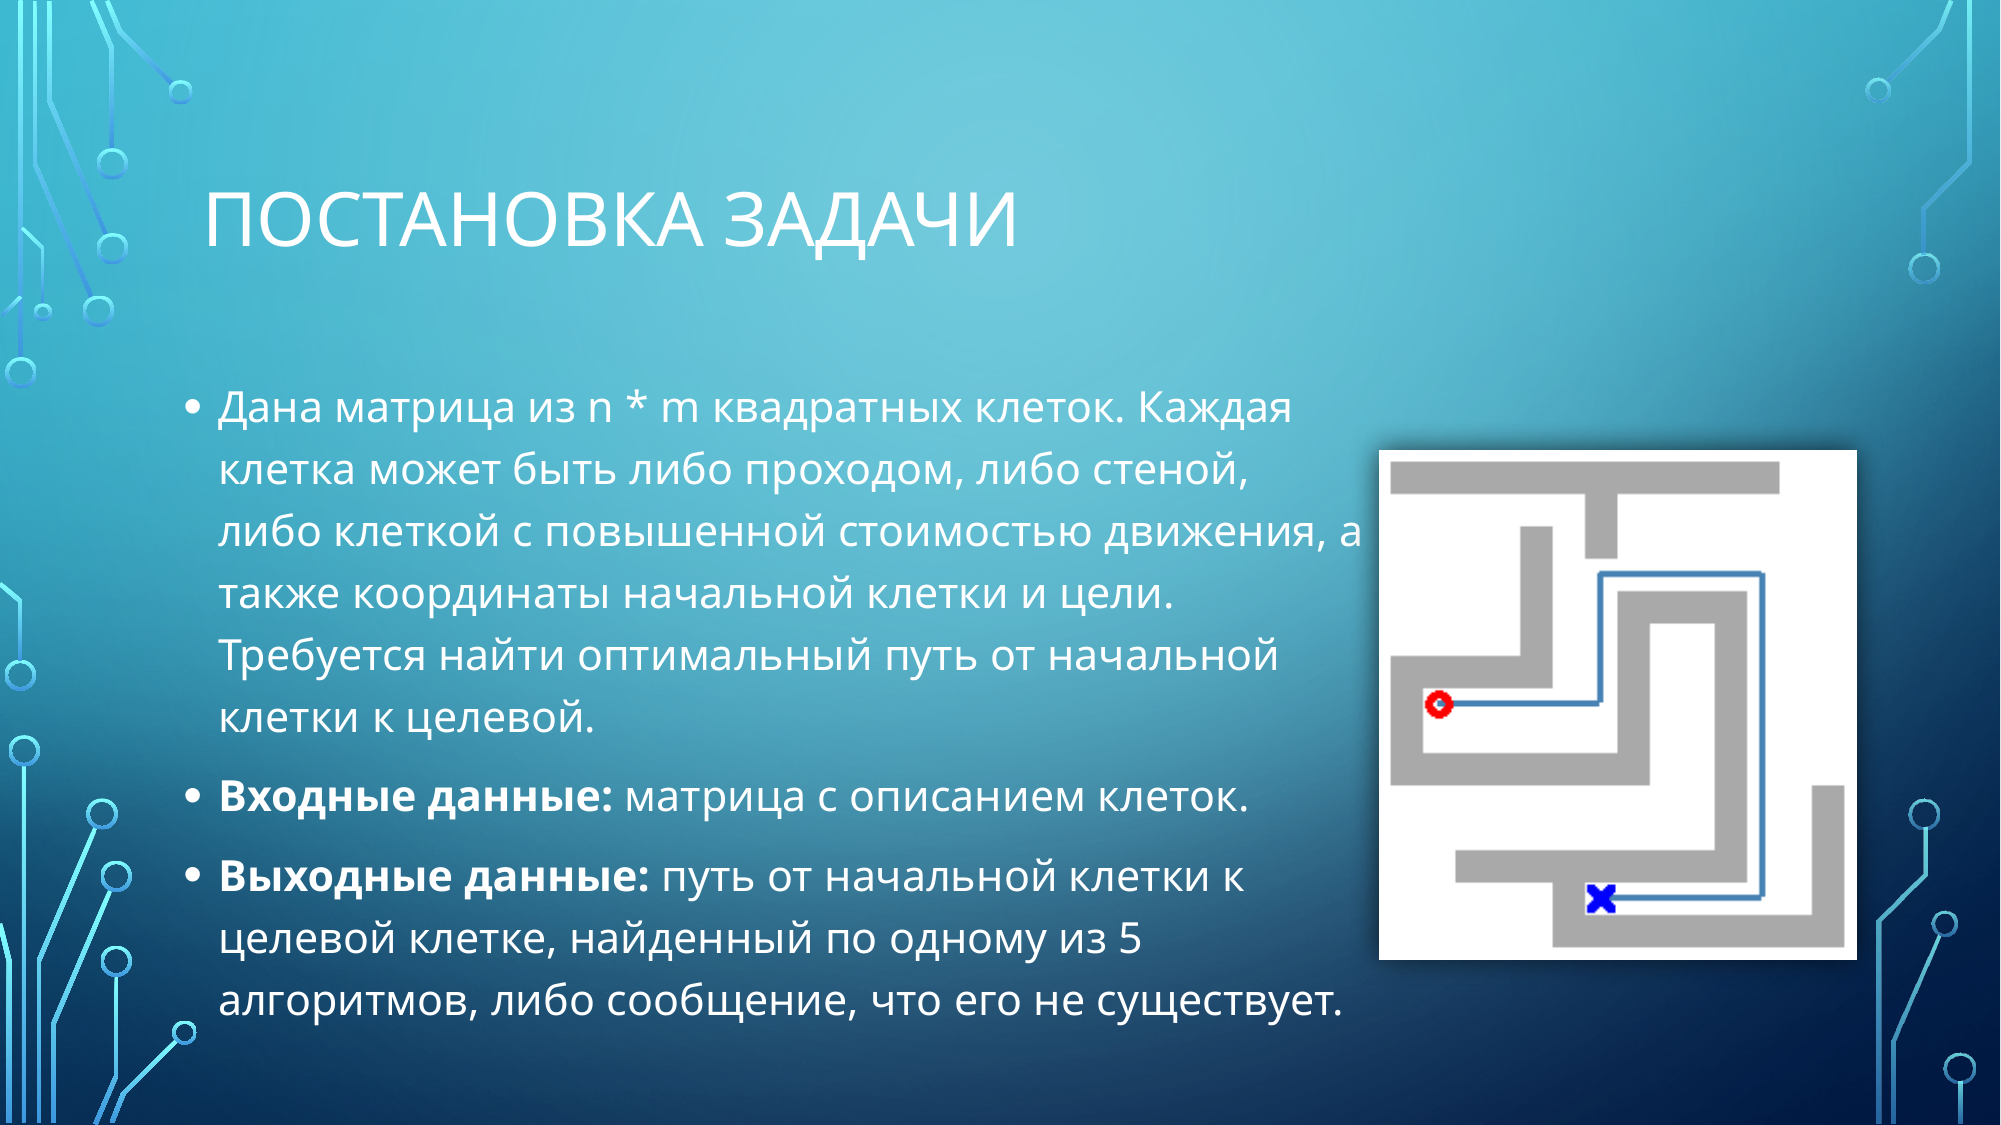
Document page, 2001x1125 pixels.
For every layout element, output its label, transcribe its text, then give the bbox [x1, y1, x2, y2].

picture [1379, 450, 1857, 960]
title Постановка задачи [187, 101, 1813, 344]
list Дана матрица из n * m квадратных клеток. Каждая клетка может быть либо проходом, либо стеной, либо клеткой с повышенной стоимостью движения, а также координаты начальной клетки и цели. Требуется найти оптимальный путь от начальной клетки к целевой. Входные данные: матрица с описанием клеток. Выходные данные: путь от начальной клетки к целевой клетке, найденный по одному из 5 алгоритмов, либо сообщение, что его не существует. [168, 362, 1380, 1080]
